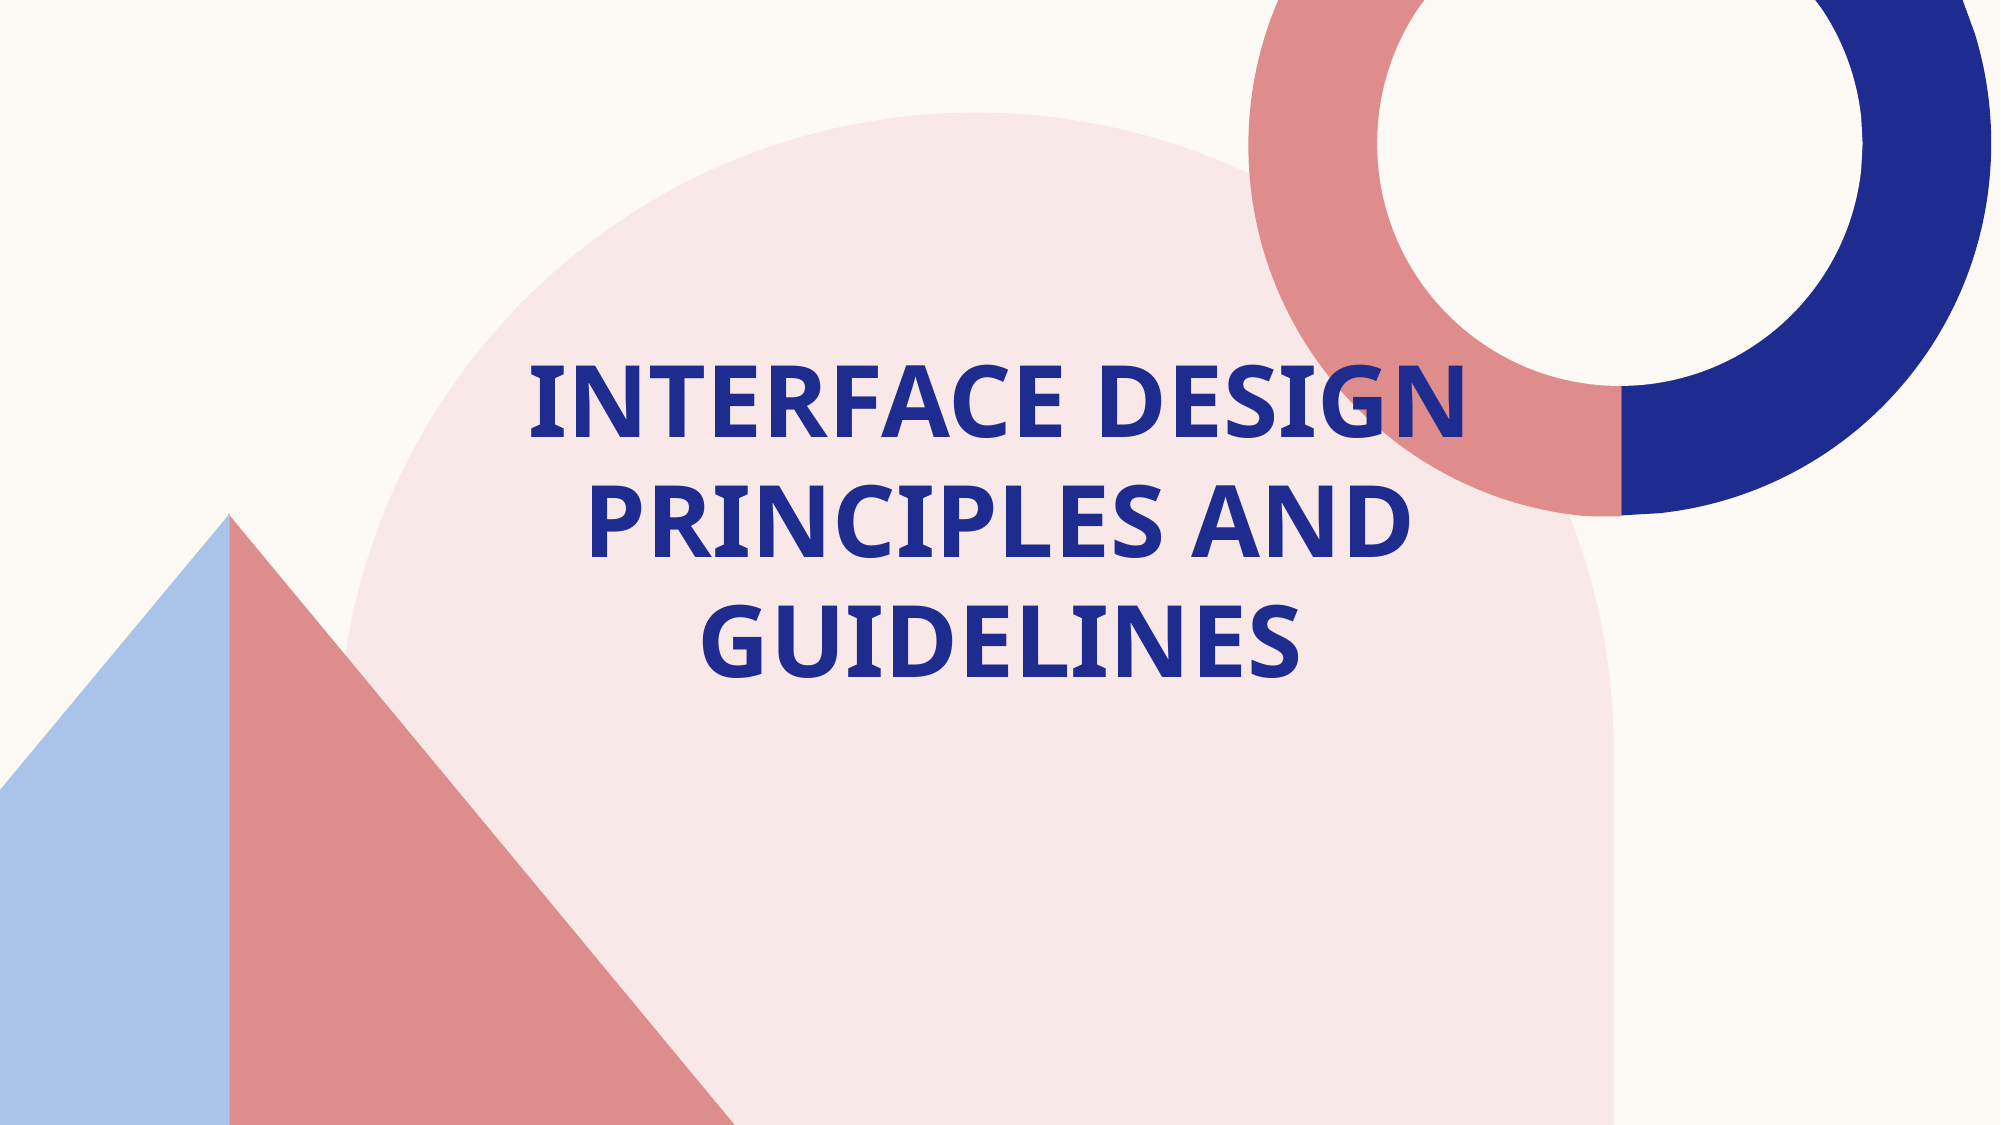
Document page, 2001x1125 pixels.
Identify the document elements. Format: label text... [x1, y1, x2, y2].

title Interface Design Principles and Guidelines [474, 329, 1525, 456]
